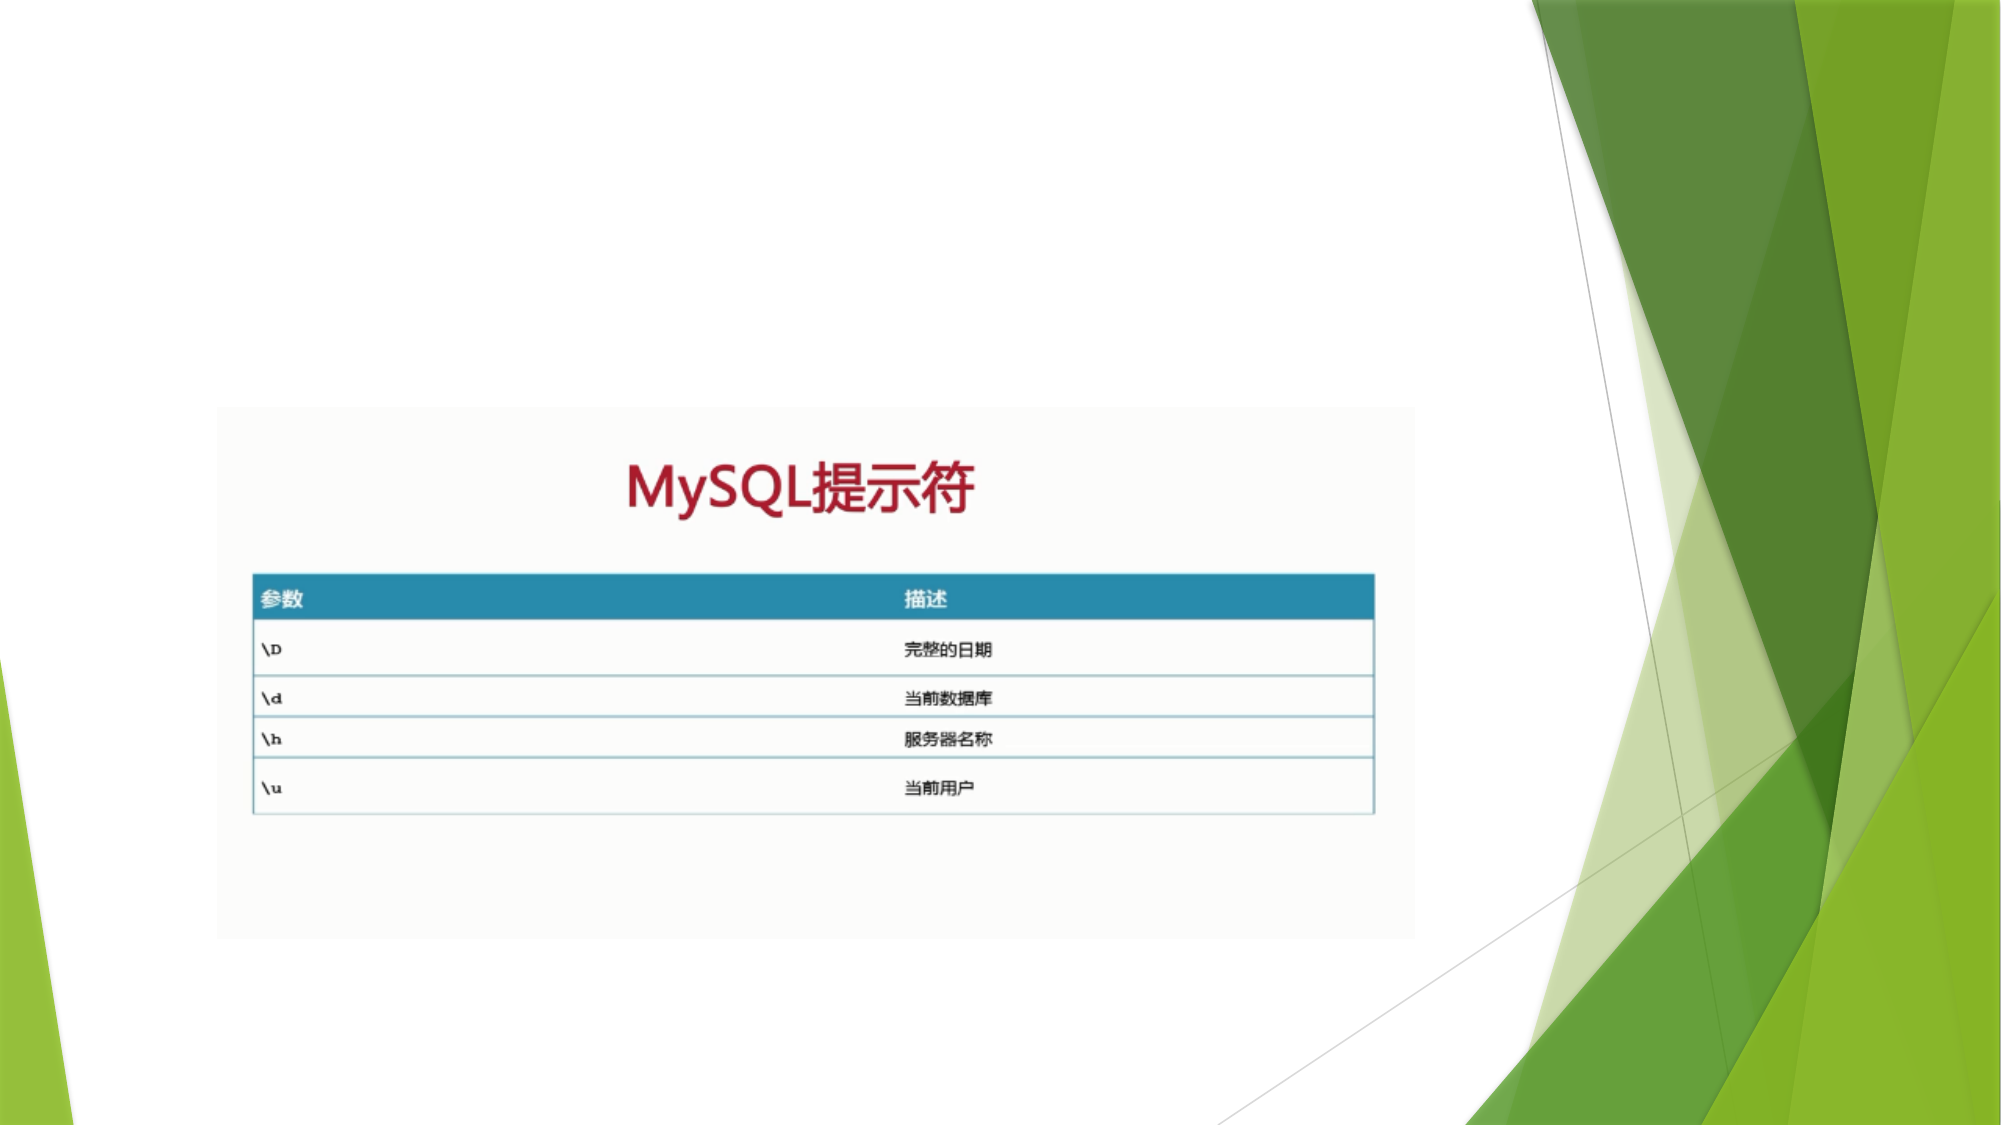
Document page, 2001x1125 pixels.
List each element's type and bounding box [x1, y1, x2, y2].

list [217, 406, 1416, 939]
